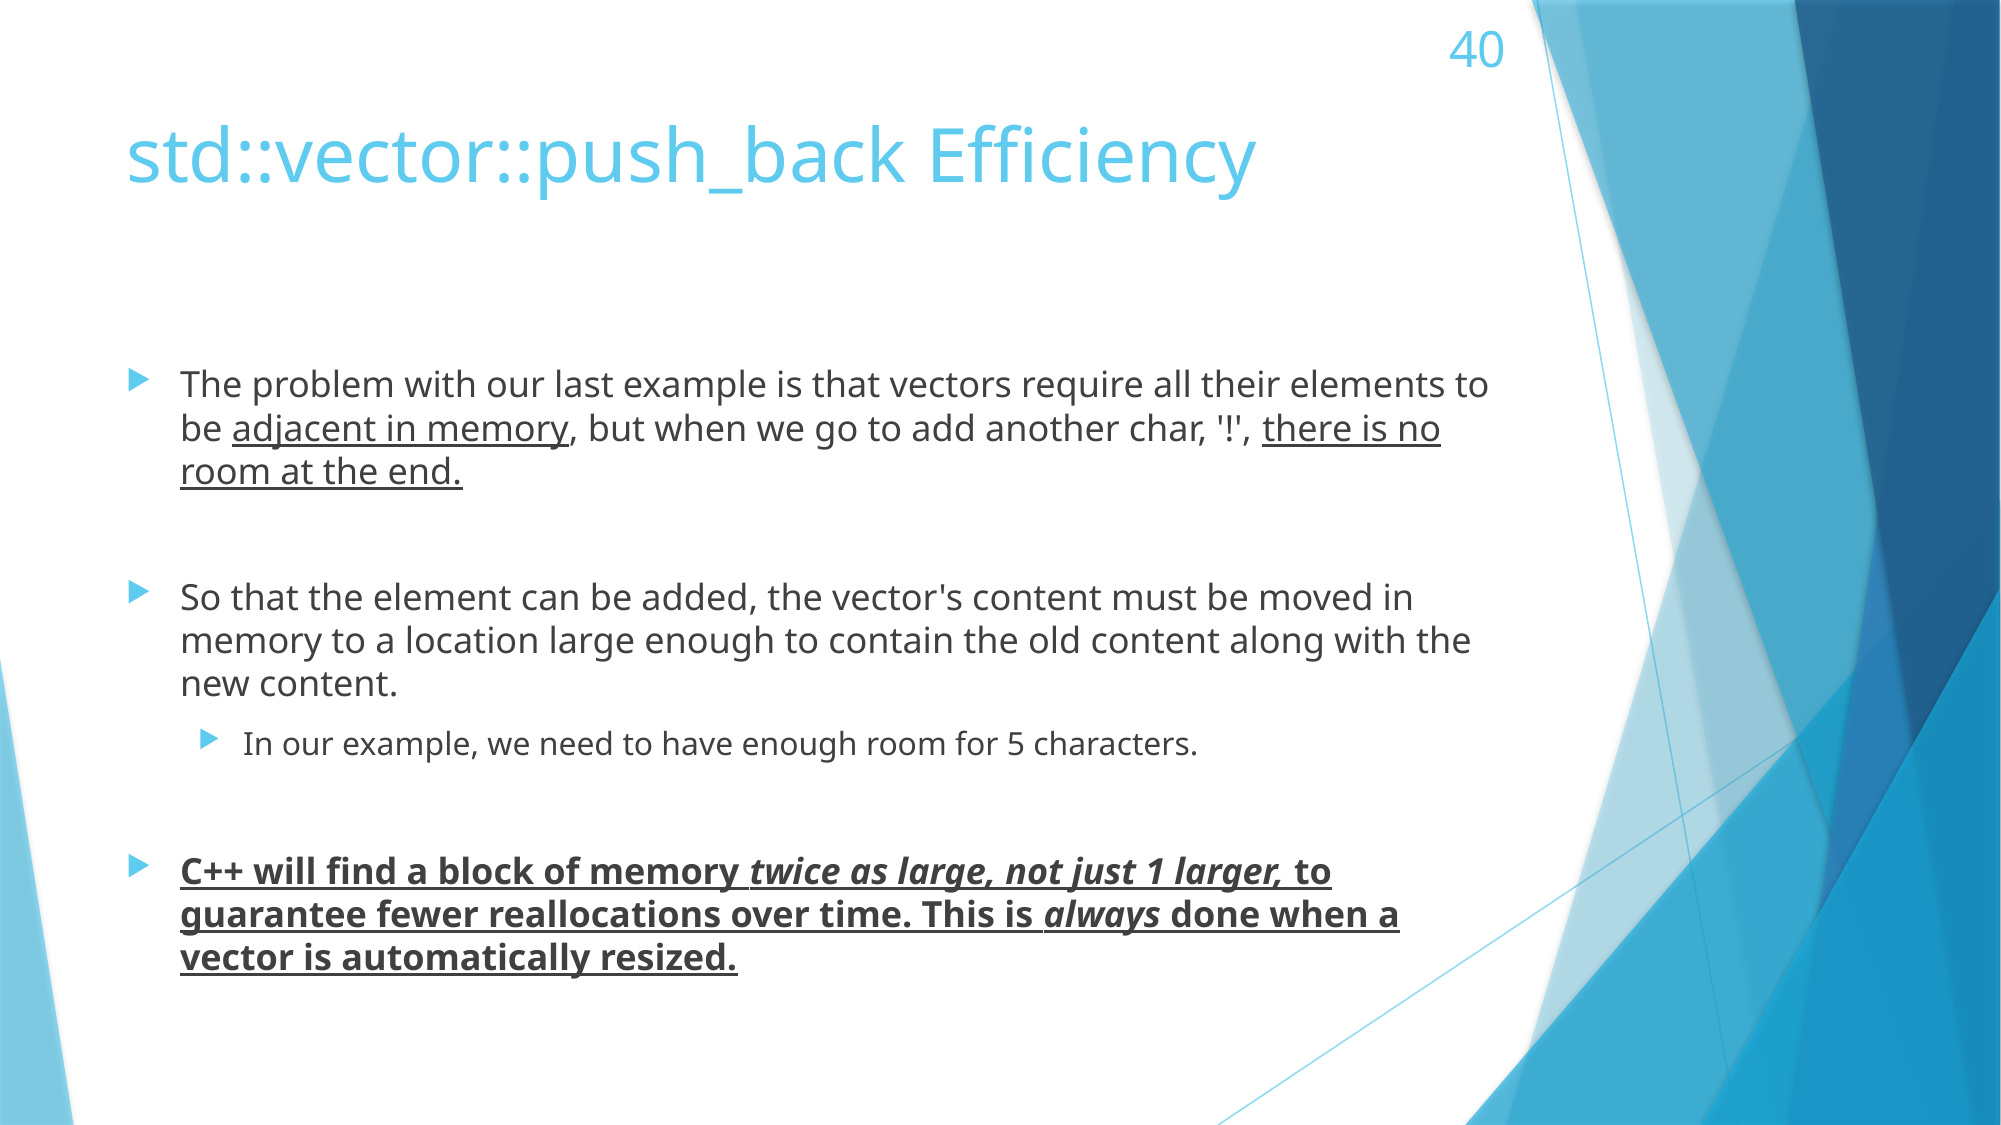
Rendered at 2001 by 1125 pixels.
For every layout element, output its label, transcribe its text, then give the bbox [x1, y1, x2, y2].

title std::vector::push_back Efficiency [111, 99, 1522, 317]
list The problem with our last example is that vectors require all their elements to be adjacent in memory, but when we go to add another char, '!', there is no room at the end. So that the element can be added, the vector's content must be moved in memory to a location large enough to contain the old content along with the new content. In our example, we need to have enough room for 5 characters. C++ will find a block of memory twice as large, not just 1 larger, to guarantee fewer reallocations over time. This is always done when a vector is automatically resized. [111, 354, 1522, 992]
slide_number 40 [1409, 21, 1522, 82]
